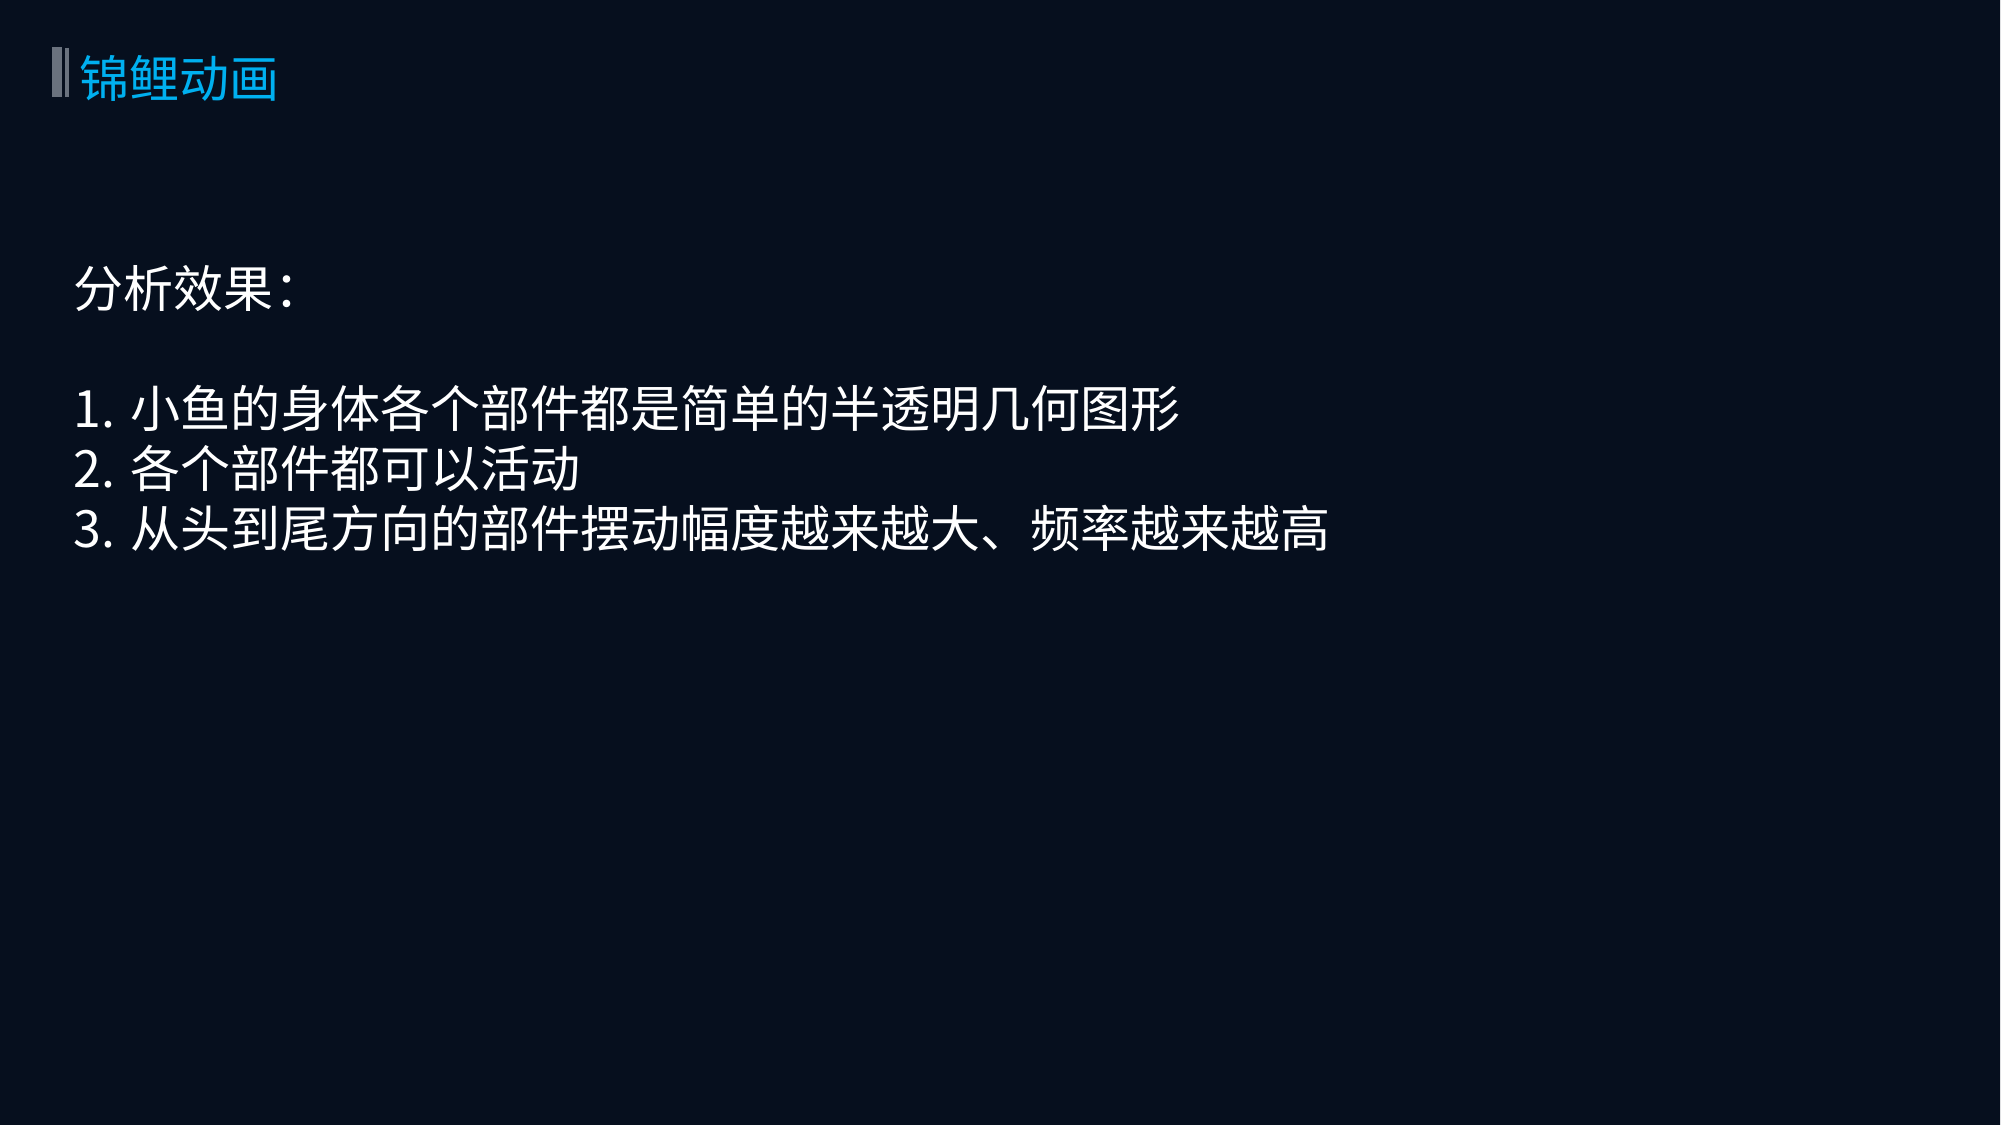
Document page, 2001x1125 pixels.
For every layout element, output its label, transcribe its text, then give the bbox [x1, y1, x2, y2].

text_box 锦鲤动画 [59, 34, 1282, 122]
text_box 分析效果： 小鱼的身体各个部件都是简单的半透明几何图形 各个部件都可以活动 从头到尾方向的部件摆动幅度越来越大、频率越来越高 [59, 249, 1346, 565]
